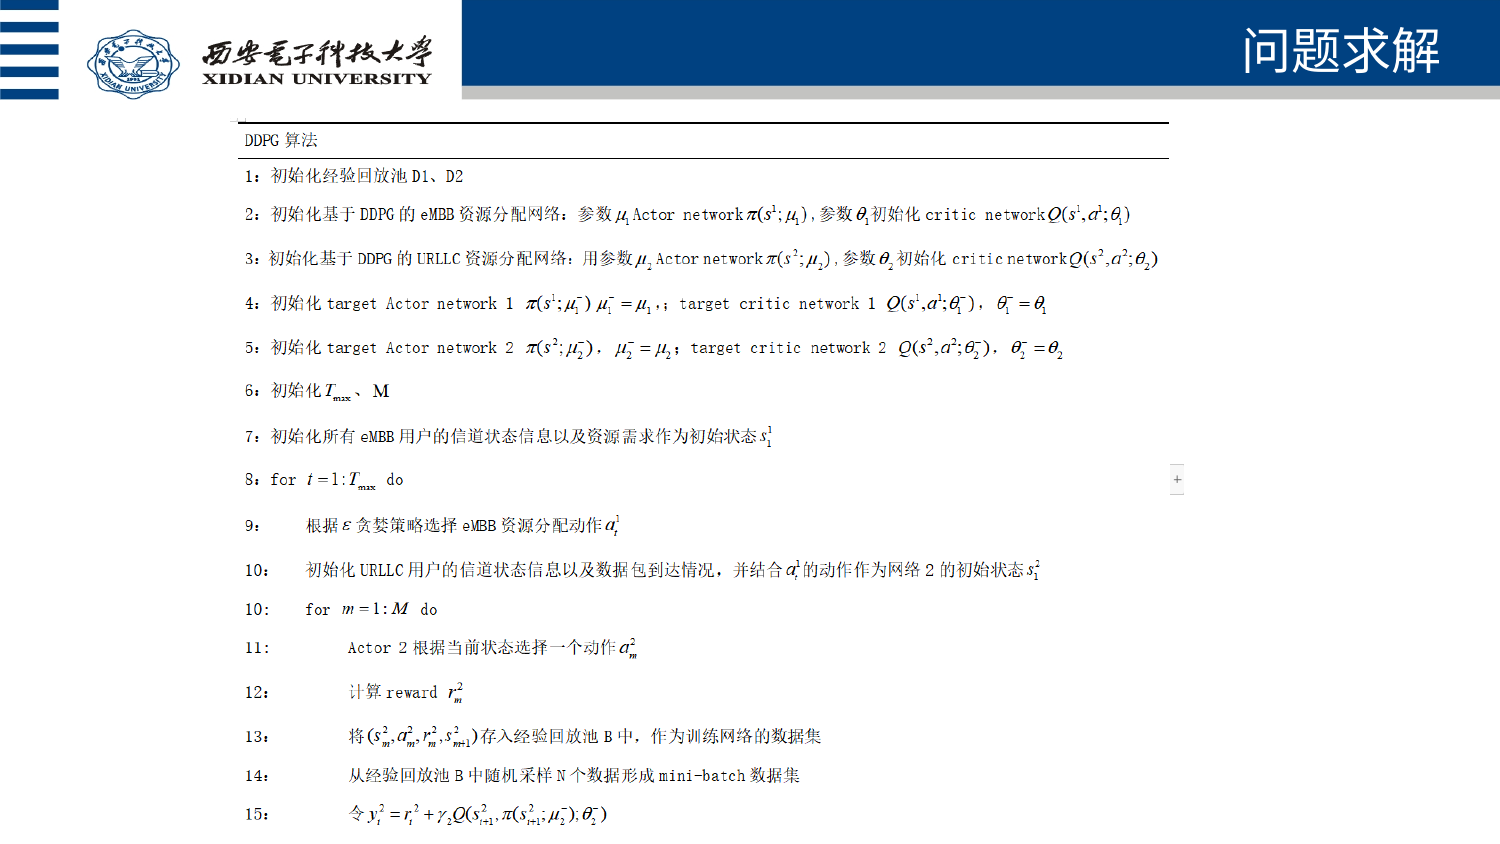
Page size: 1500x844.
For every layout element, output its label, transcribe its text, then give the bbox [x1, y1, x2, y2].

picture [0, 0, 1500, 844]
text_box 问题求解 [1226, 12, 1465, 87]
